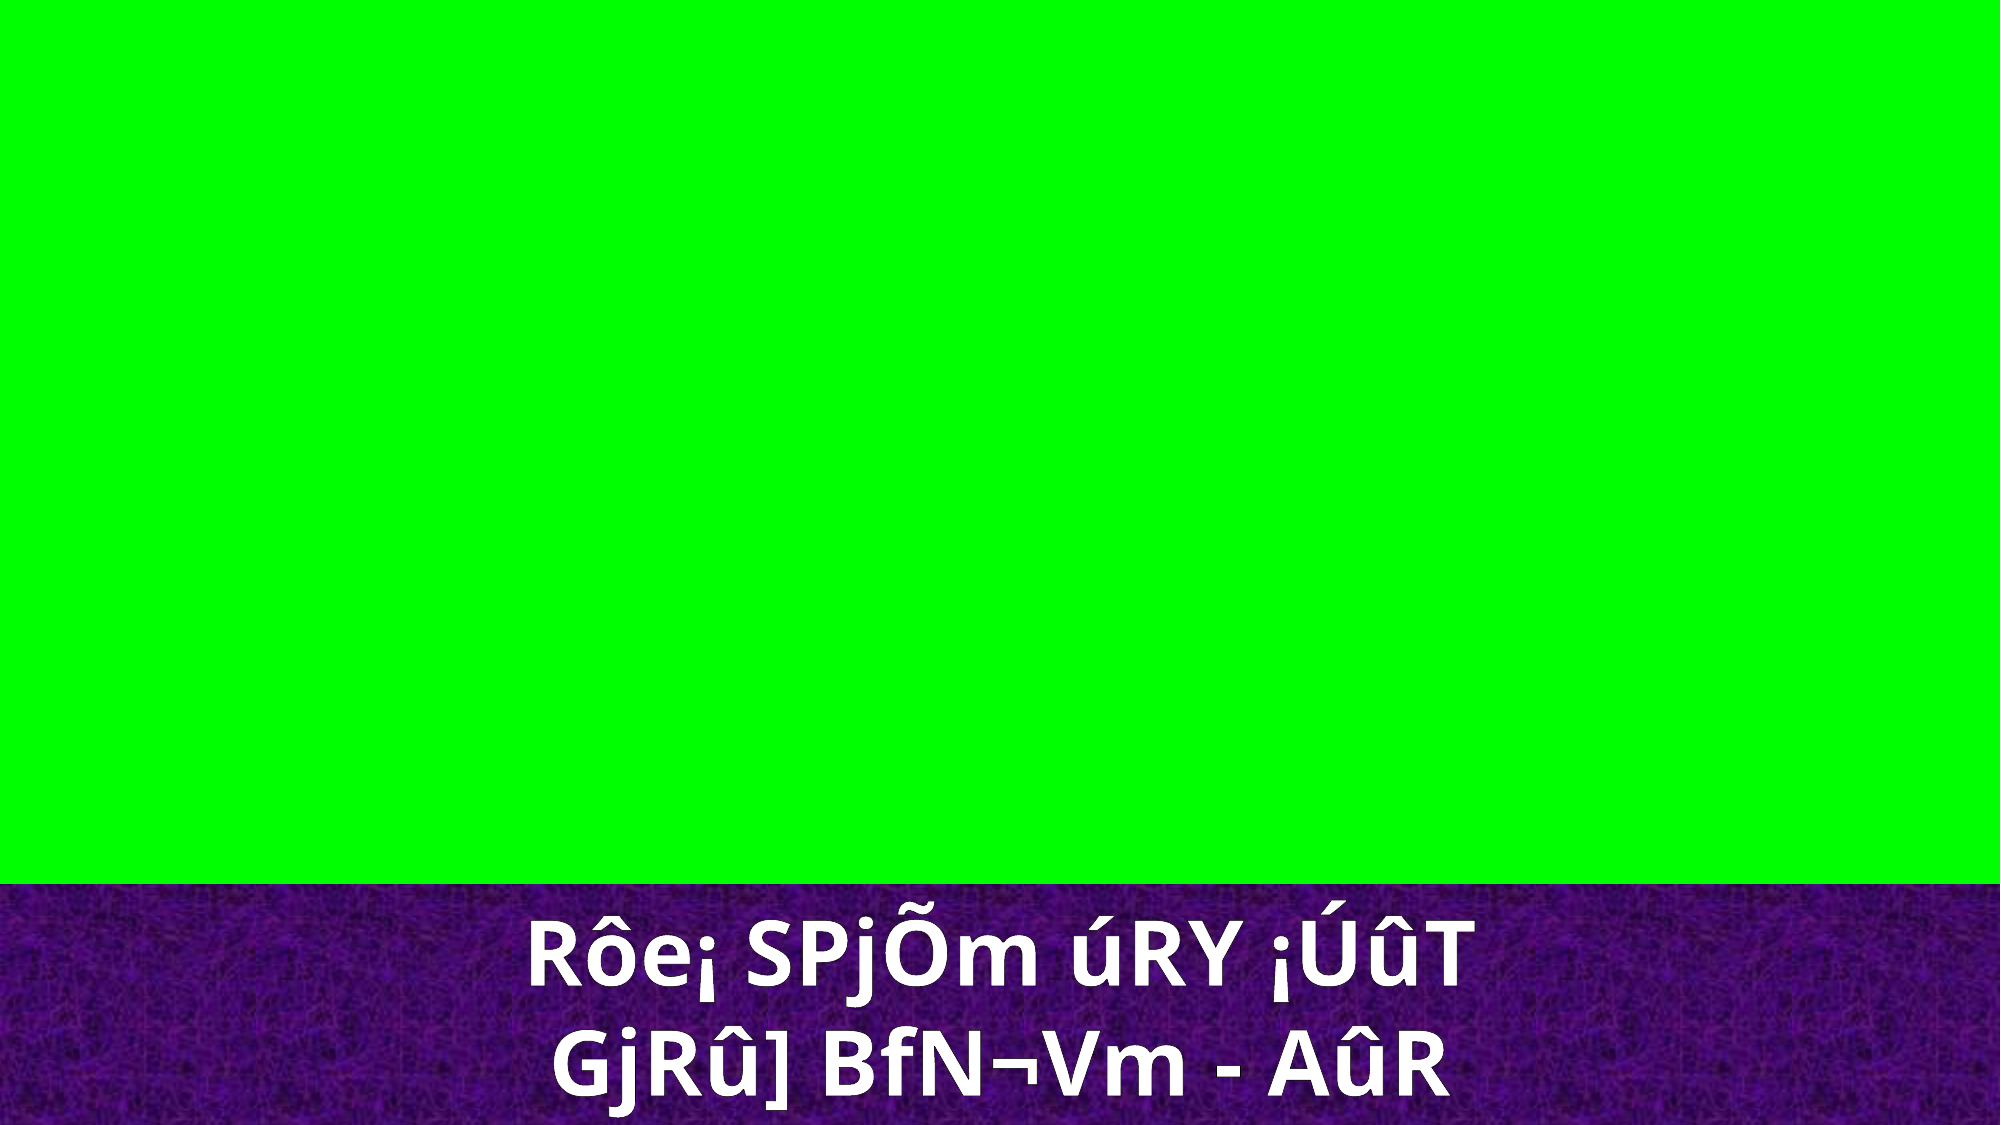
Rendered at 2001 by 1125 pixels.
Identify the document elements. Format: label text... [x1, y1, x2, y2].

text_box Rôe¡ SPjÕm úRY ¡ÚûT GjRû] BfN¬Vm - AûR [0, 886, 2000, 1122]
